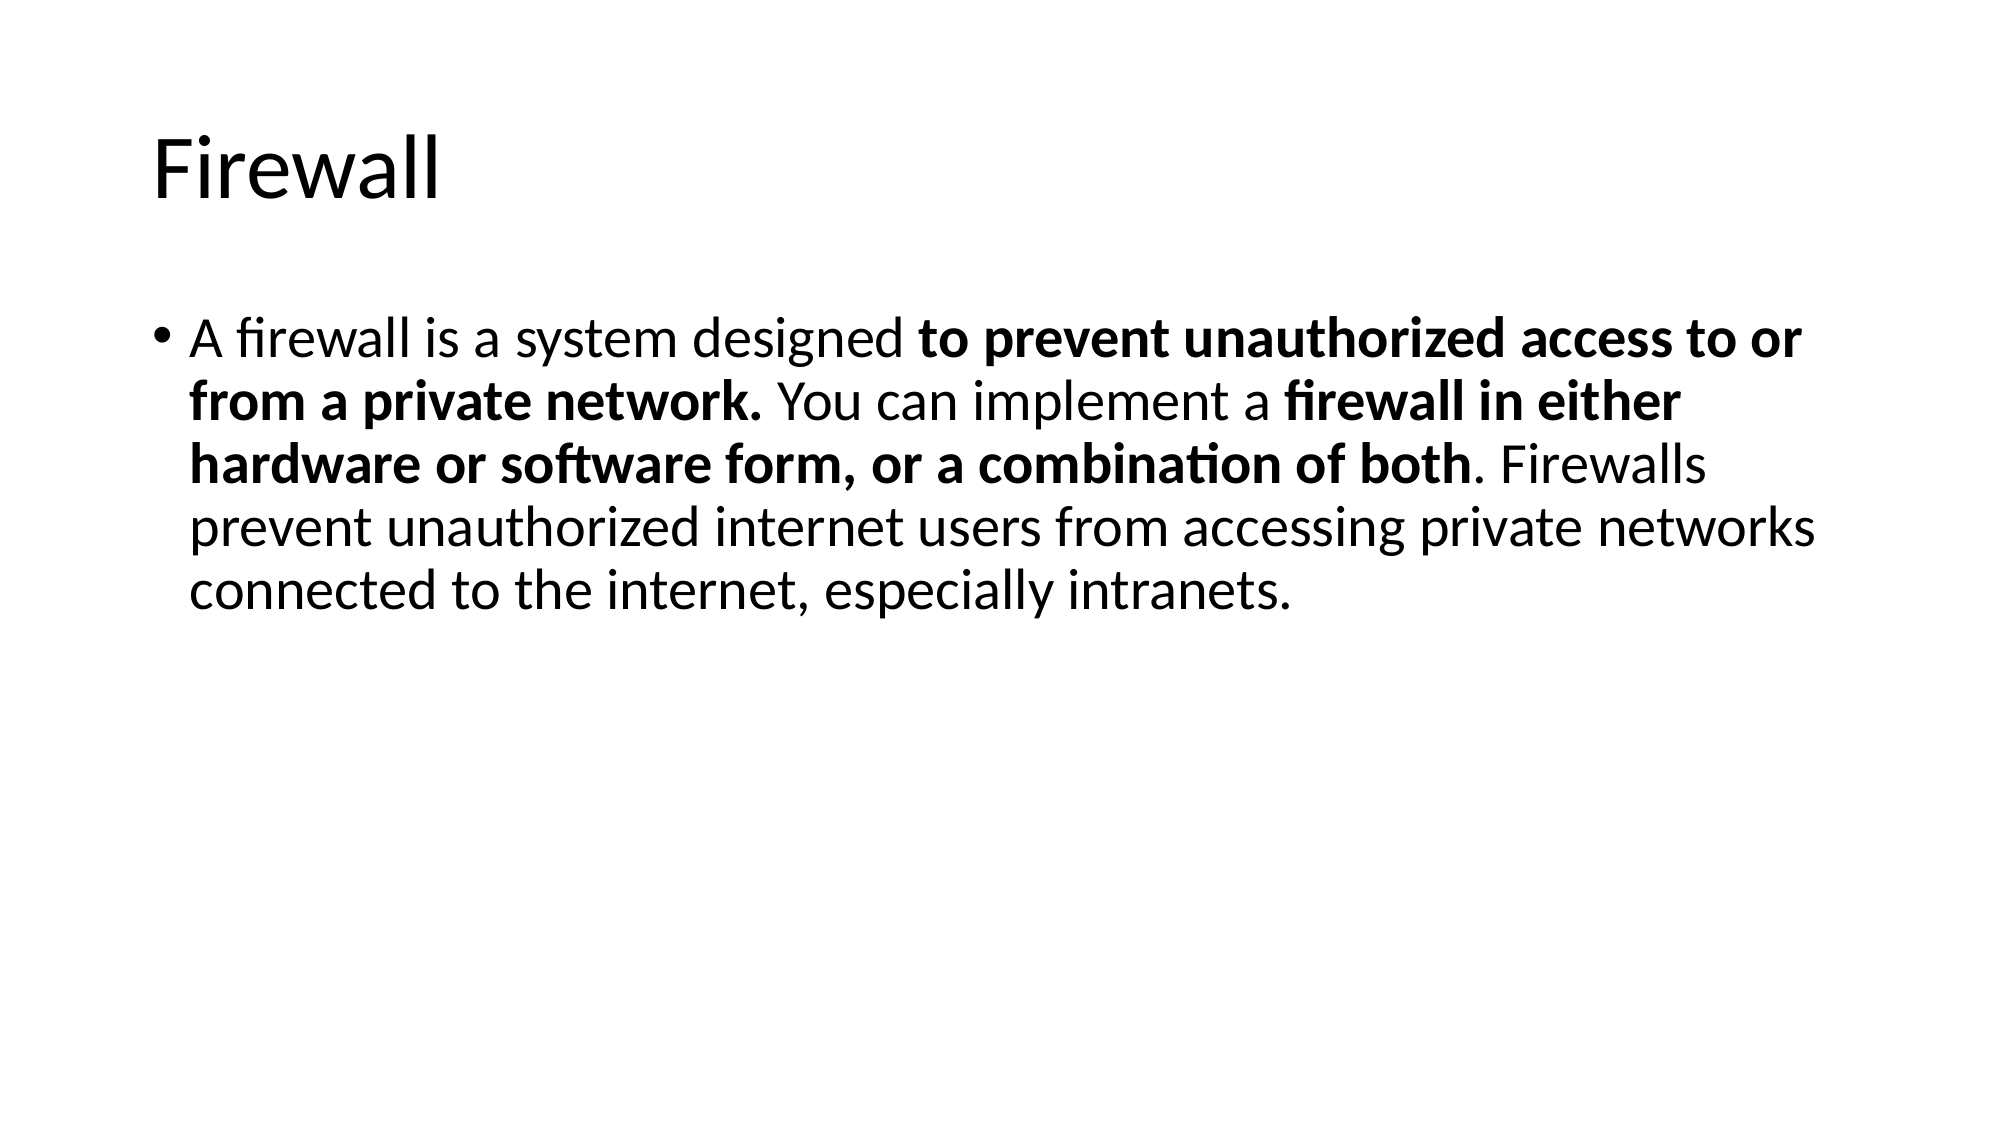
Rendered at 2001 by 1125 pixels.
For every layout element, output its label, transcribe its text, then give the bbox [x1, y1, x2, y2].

title Firewall [137, 59, 1863, 278]
list A firewall is a system designed to prevent unauthorized access to or from a private network. You can implement a firewall in either hardware or software form, or a combination of both. Firewalls prevent unauthorized internet users from accessing private networks connected to the internet, especially intranets. [137, 299, 1863, 1014]
